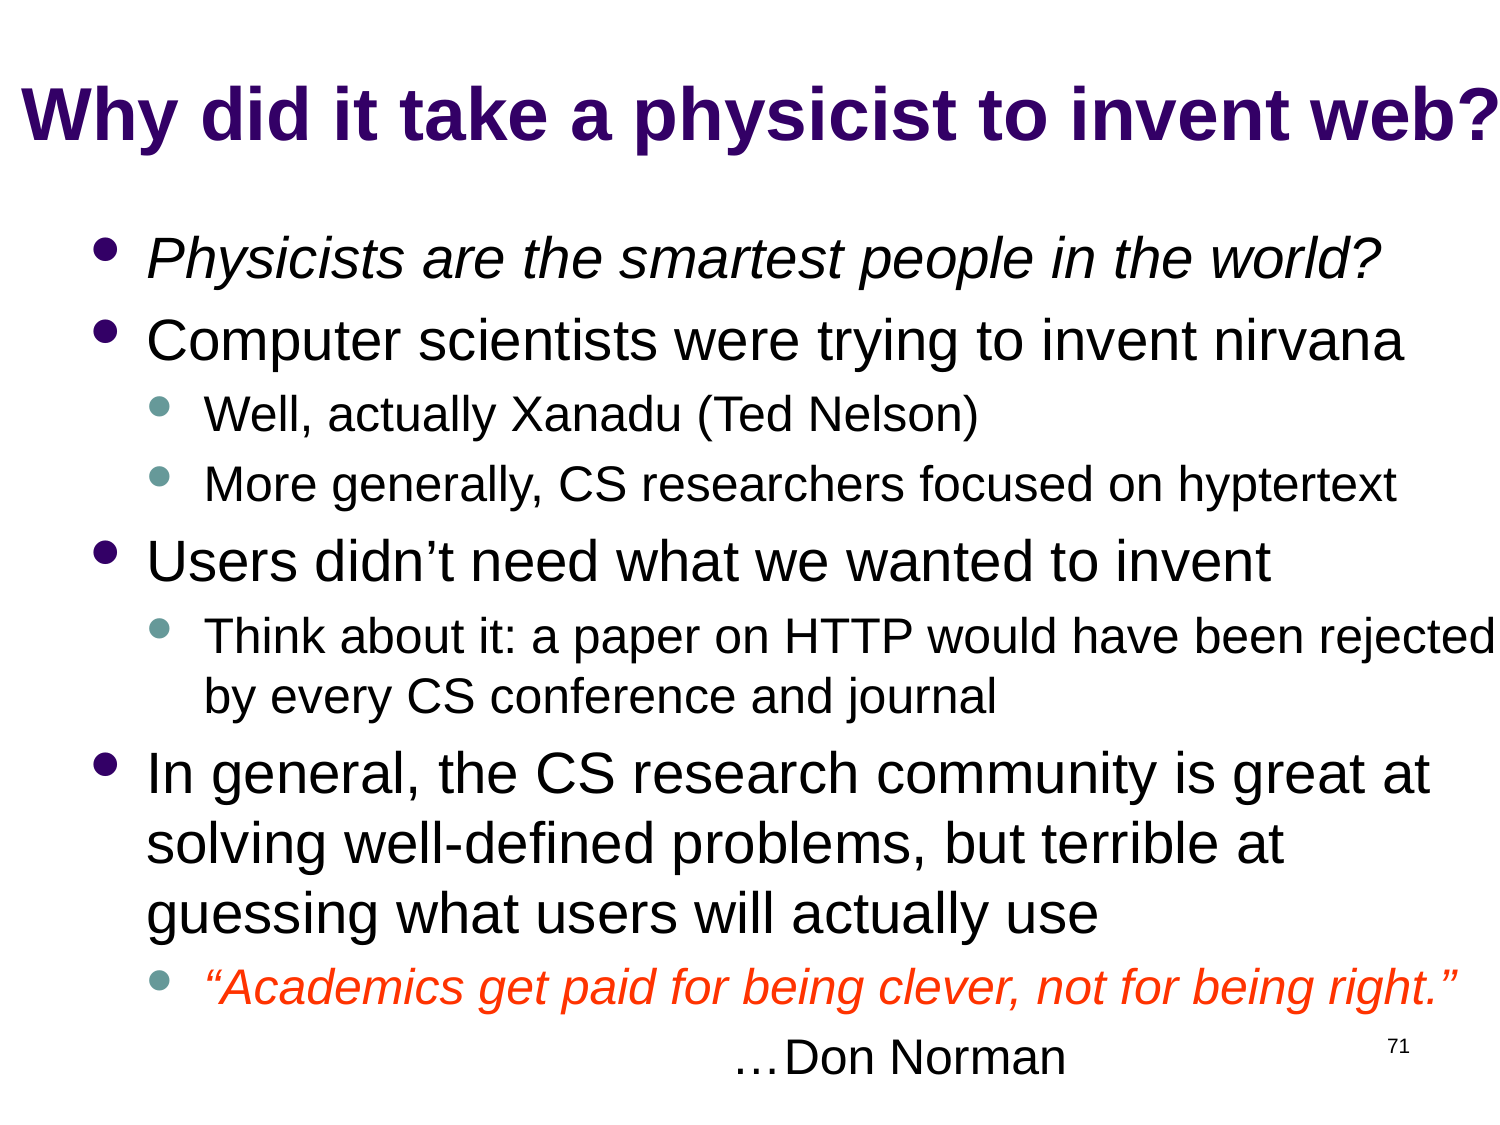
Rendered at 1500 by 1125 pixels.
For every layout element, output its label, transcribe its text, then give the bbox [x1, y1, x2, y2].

title Why did it take a physicist to invent web? [0, 20, 1500, 163]
slide_number 71 [1074, 1024, 1426, 1101]
list Physicists are the smartest people in the world? Computer scientists were trying to invent nirvana Well, actually Xanadu (Ted Nelson) More generally, CS researchers focused on hyptertext Users didn’t need what we wanted to invent Think about it: a paper on HTTP would have been rejected by every CS conference and journal In general, the CS research community is great at solving well-defined problems, but terrible at guessing what users will actually use “Academics get paid for being clever, not for being right.” …Don Norman [75, 212, 1500, 1006]
